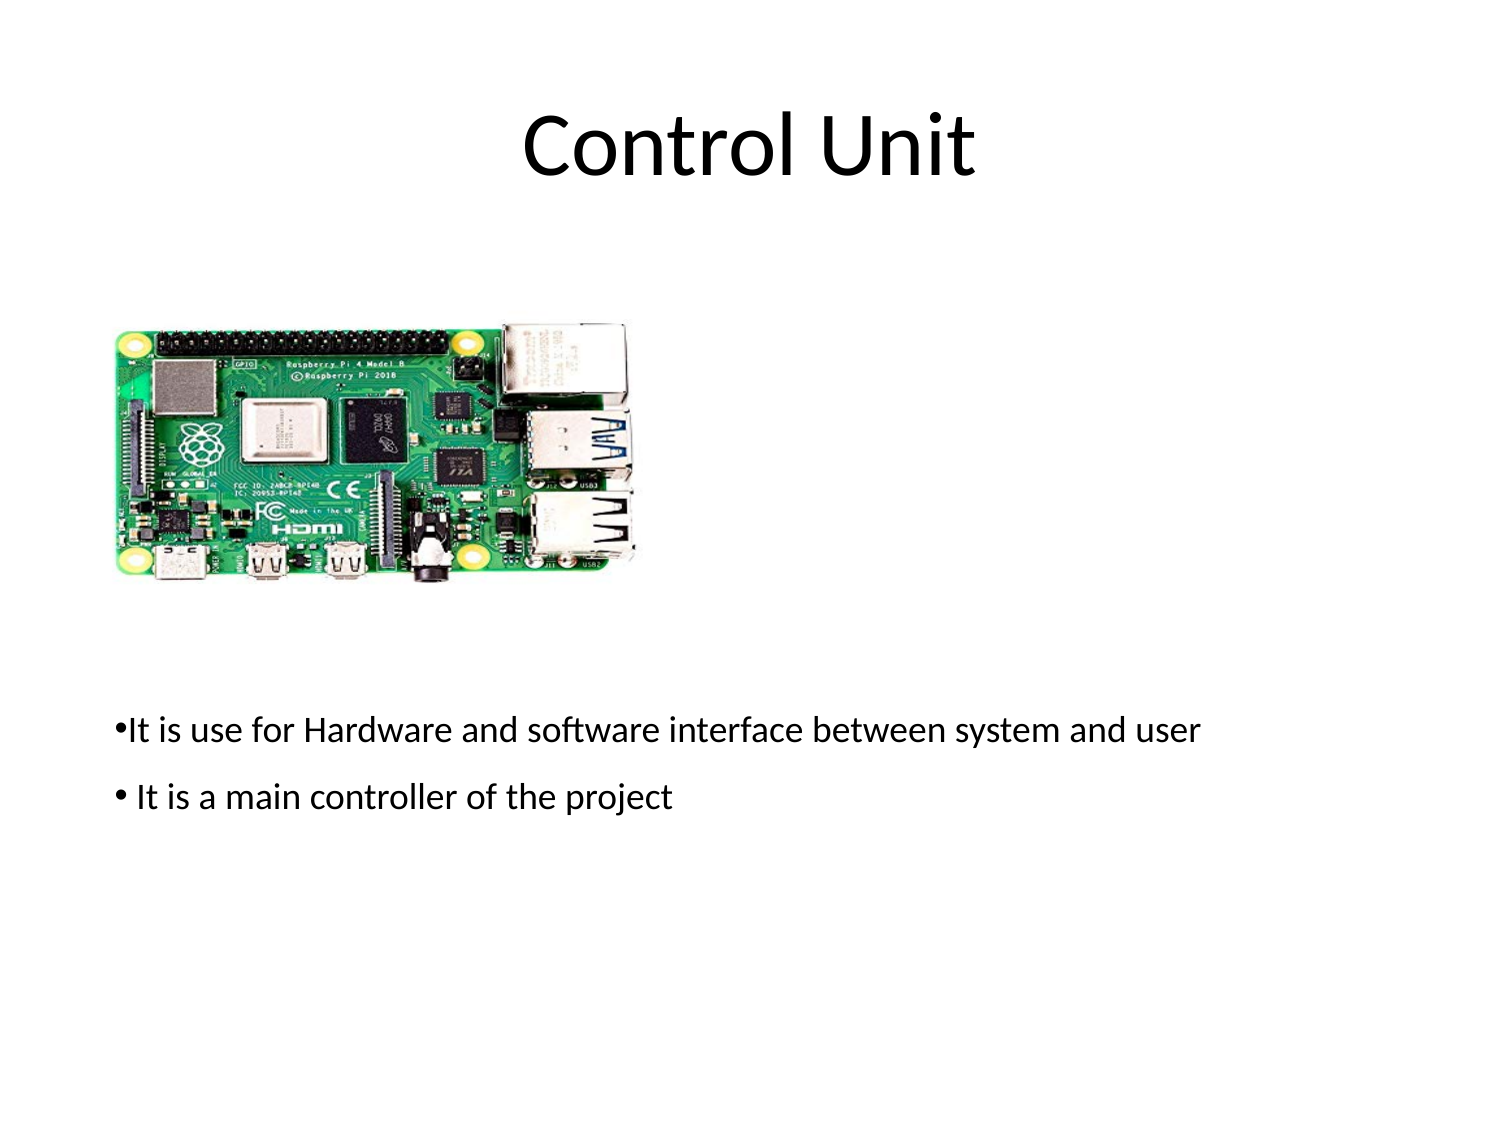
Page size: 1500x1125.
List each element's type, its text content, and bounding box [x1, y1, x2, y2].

title Control Unit [75, 45, 1425, 233]
picture [49, 199, 701, 701]
text_box It is use for Hardware and software interface between system and user It is a main controller of the project [99, 675, 1438, 893]
